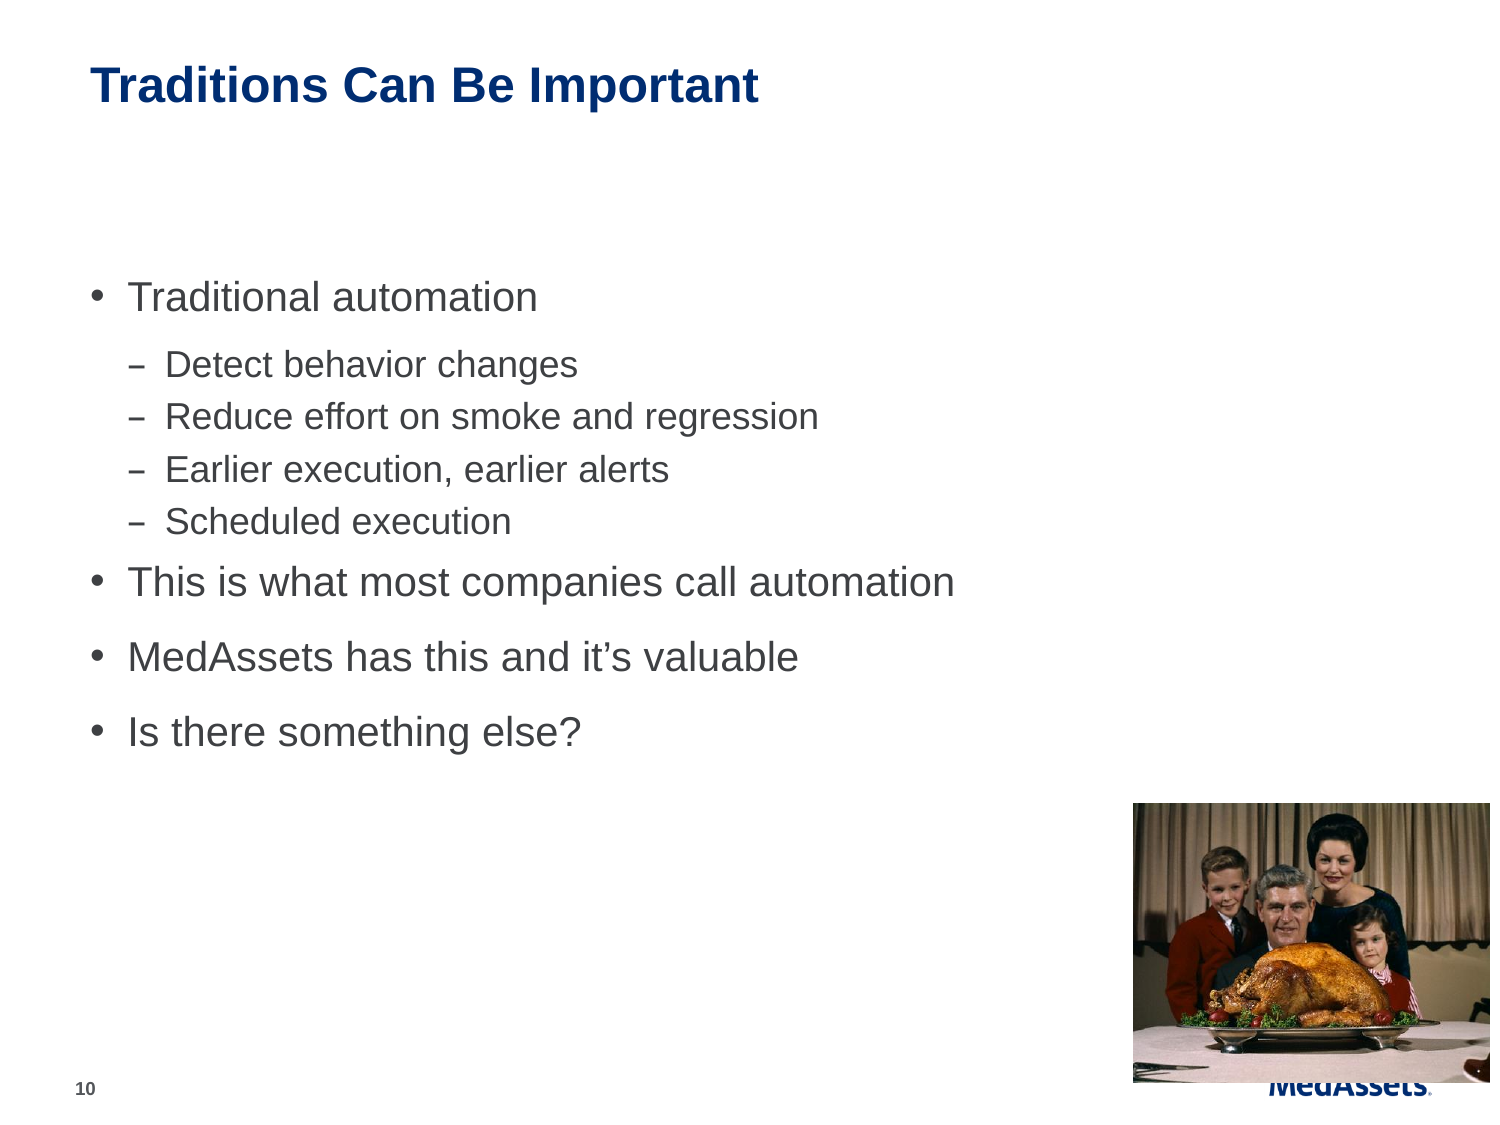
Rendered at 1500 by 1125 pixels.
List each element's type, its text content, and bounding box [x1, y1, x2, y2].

picture [1132, 803, 1490, 1101]
title Traditions Can Be Important [75, 45, 1425, 233]
list Traditional automation Detect behavior changes Reduce effort on smoke and regression Earlier execution, earlier alerts Scheduled execution This is what most companies call automation MedAssets has this and it’s valuable Is there something else? [75, 262, 1425, 965]
